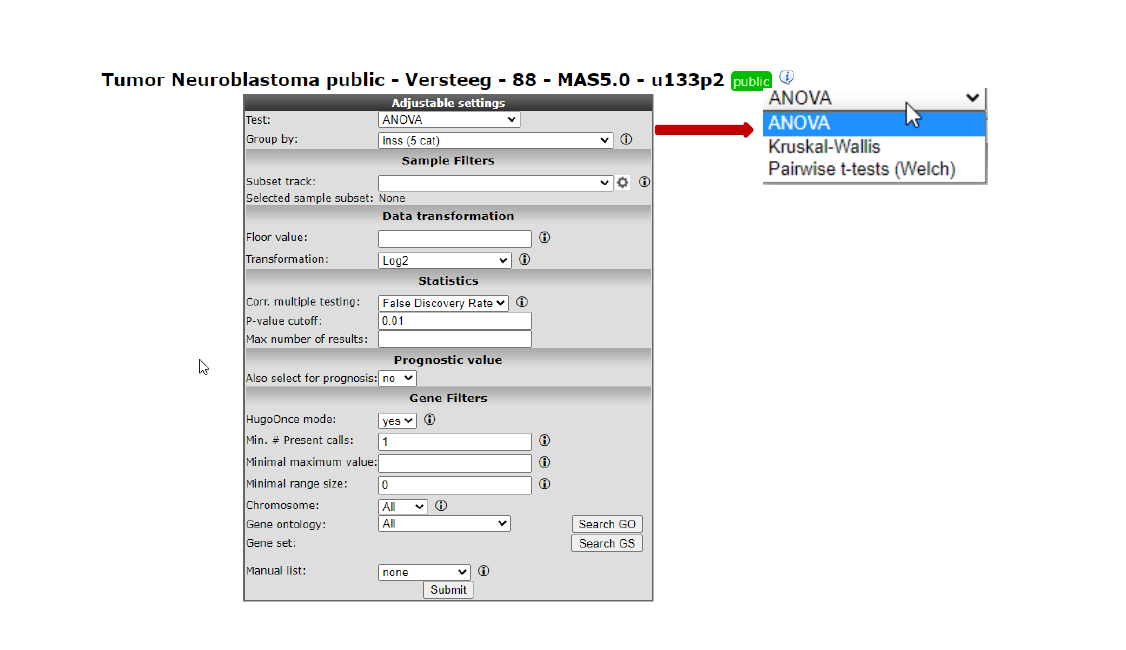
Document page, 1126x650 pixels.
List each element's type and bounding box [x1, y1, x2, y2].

picture [101, 64, 989, 615]
